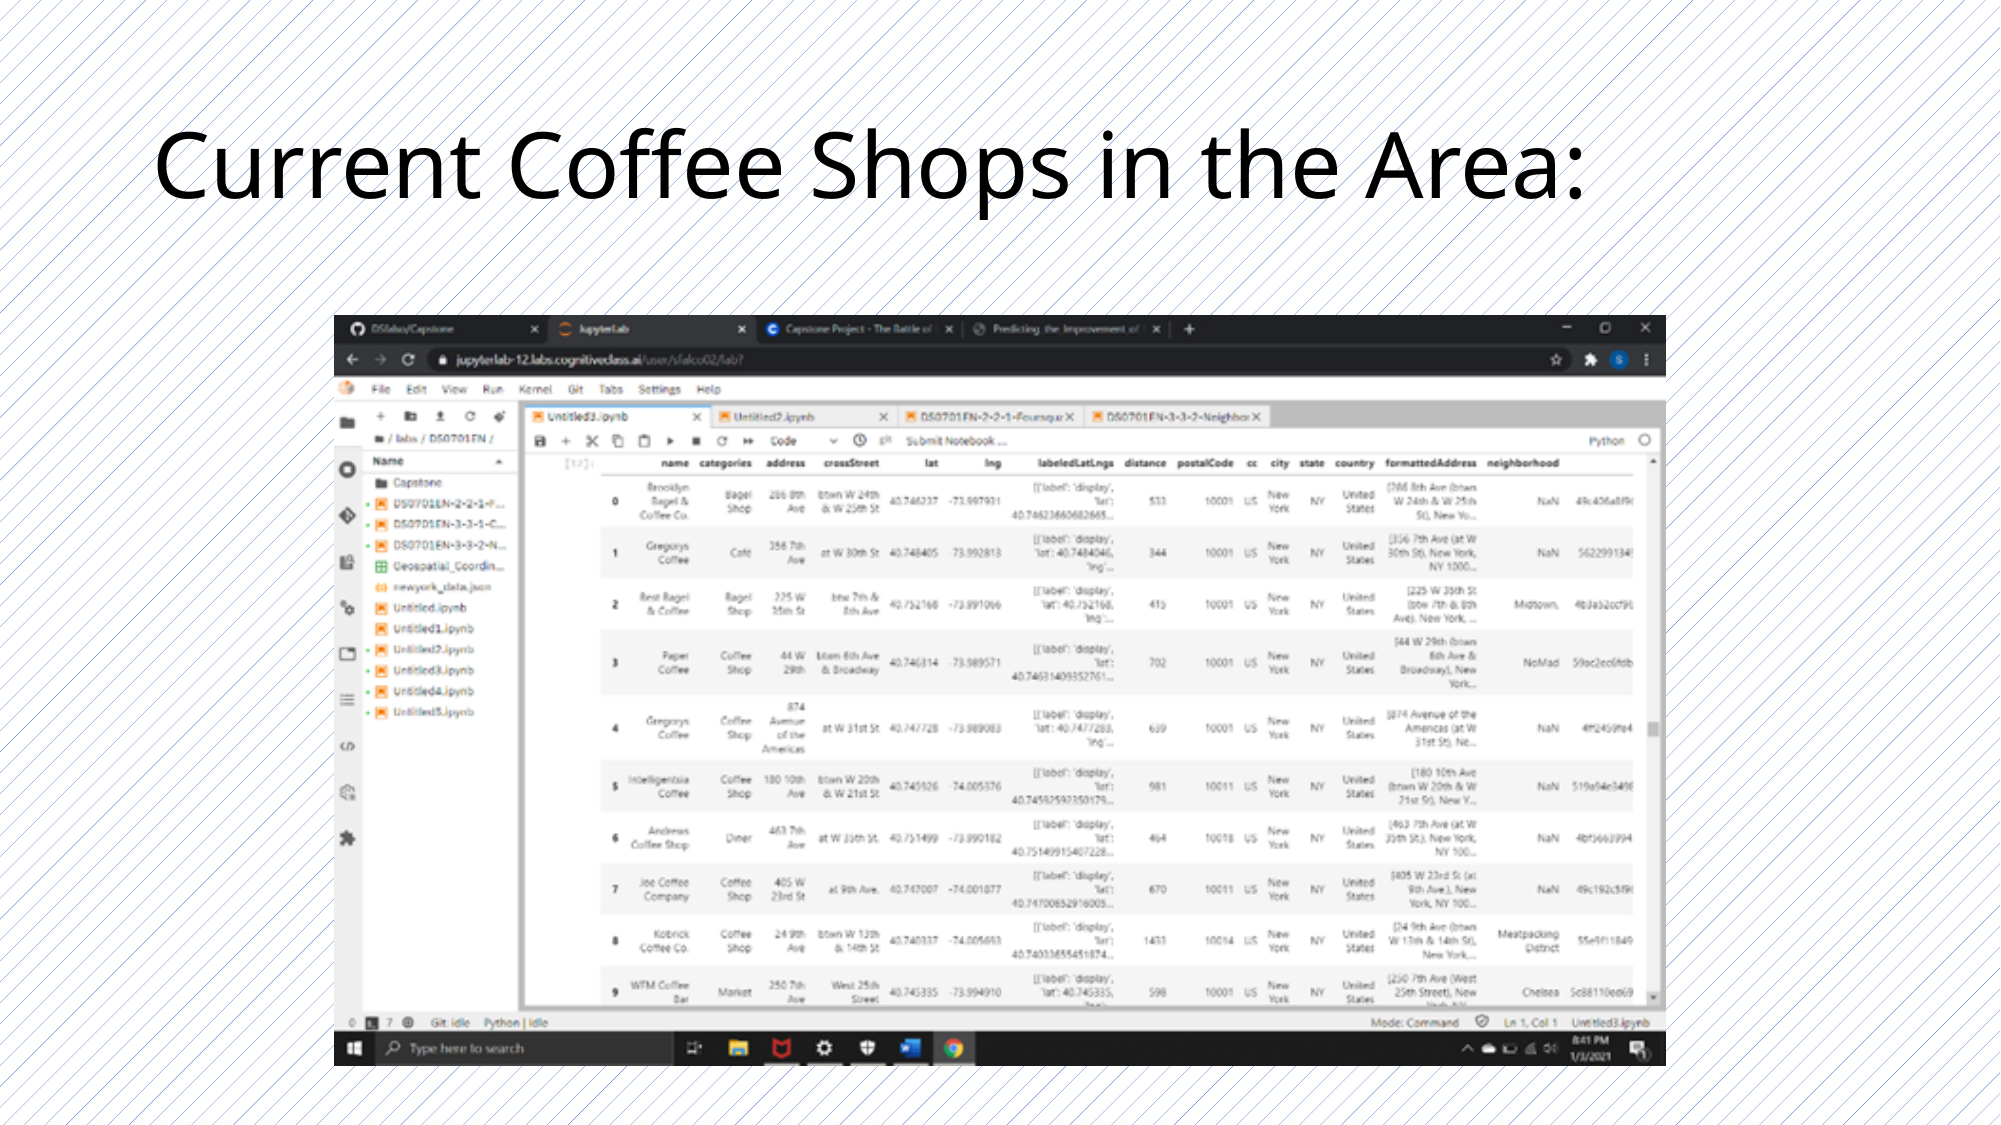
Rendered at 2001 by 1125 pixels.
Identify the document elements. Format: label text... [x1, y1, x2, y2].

picture [334, 315, 1666, 1066]
title Current Coffee Shops in the Area: [137, 59, 1863, 278]
